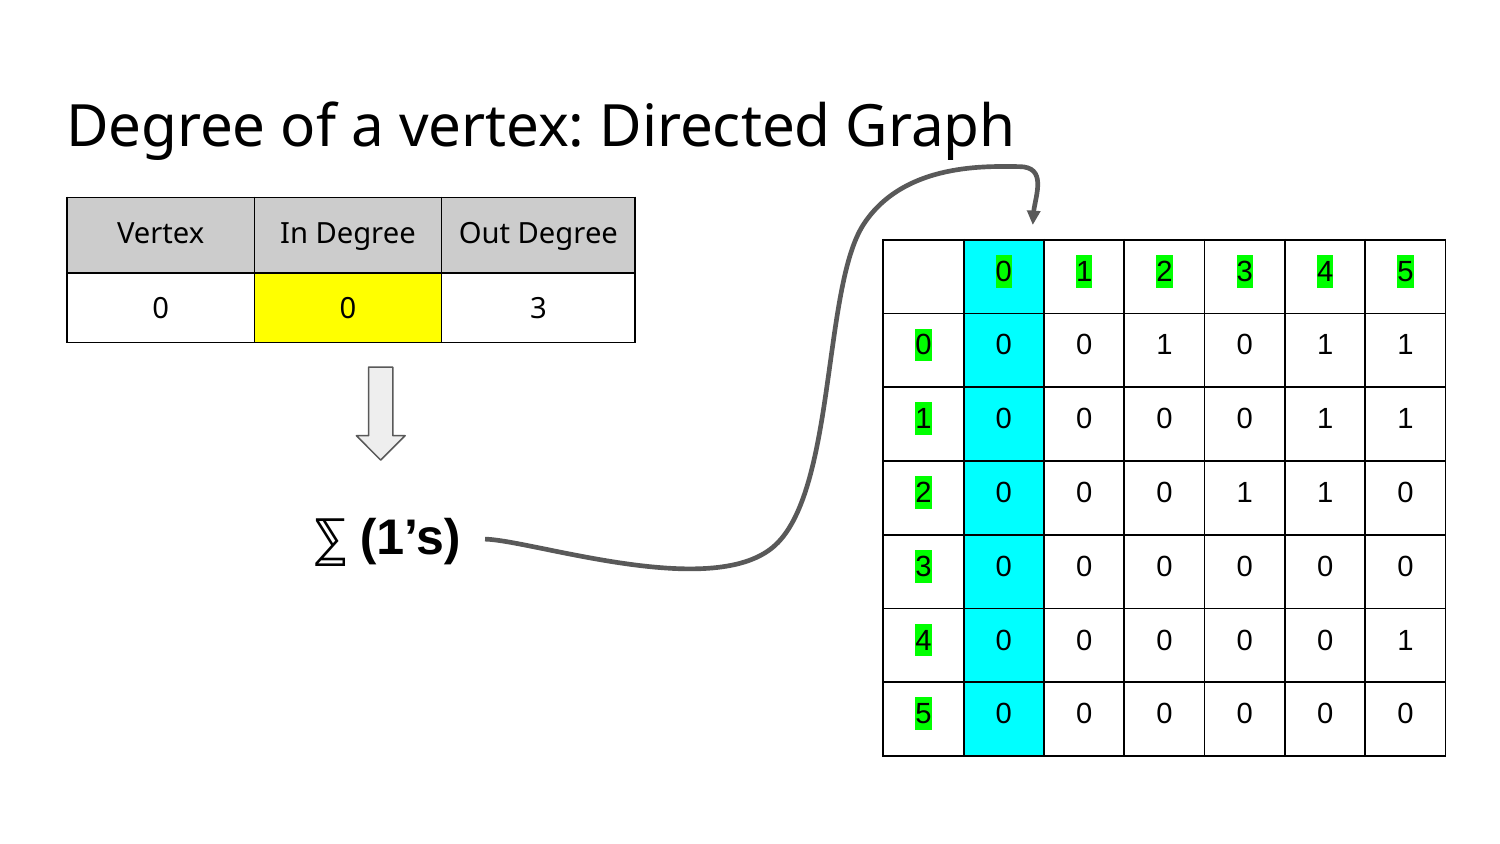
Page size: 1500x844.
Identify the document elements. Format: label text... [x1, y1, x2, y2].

table_cell 0 [884, 314, 963, 386]
table_header 4 [1286, 241, 1364, 313]
table_cell 1 [1366, 388, 1445, 460]
table_header 5 [1366, 241, 1445, 313]
table_cell 0 [1045, 536, 1123, 608]
table_cell 0 [1286, 609, 1364, 681]
table_cell 1 [1366, 609, 1445, 681]
table_cell 0 [1205, 314, 1284, 386]
table_header In Degree [255, 198, 441, 272]
table_cell 2 [884, 462, 963, 534]
table_cell 0 [1286, 536, 1364, 608]
title Degree of a vertex: Directed Graph [51, 72, 1449, 167]
table_cell 0 [1205, 536, 1284, 608]
table_cell 1 [1286, 462, 1364, 534]
table_cell 0 [1125, 536, 1204, 608]
table_cell 0 [1045, 388, 1123, 460]
table_cell 0 [1366, 462, 1445, 534]
table_cell 0 [1125, 388, 1204, 460]
table_cell 1 [1205, 462, 1284, 534]
table_cell 0 [1366, 683, 1445, 755]
table_cell 0 [1045, 314, 1123, 386]
table_cell 0 [1125, 462, 1204, 534]
table_header 3 [1205, 241, 1284, 313]
table_cell 0 [1205, 609, 1284, 681]
table_header 1 [1045, 241, 1123, 313]
table_cell 5 [884, 683, 963, 755]
table_cell 4 [884, 609, 963, 681]
table_cell 0 [1125, 609, 1204, 681]
table_cell 3 [442, 274, 634, 342]
table_cell 0 [965, 683, 1043, 755]
table_cell 0 [1045, 609, 1123, 681]
table_cell 0 [255, 274, 441, 342]
table_cell 0 [1286, 683, 1364, 755]
table_cell 1 [1125, 314, 1204, 386]
table_cell 3 [884, 536, 963, 608]
table_cell 1 [1286, 314, 1364, 386]
table_header Out Degree [442, 198, 634, 272]
text_box [356, 367, 406, 461]
text_box ⅀ (1’s) [299, 489, 482, 565]
table_header 0 [965, 241, 1043, 313]
text_box [485, 166, 1040, 569]
table_header Vertex [68, 198, 254, 272]
table_header [884, 266, 963, 313]
table_cell 0 [1205, 683, 1284, 755]
table_cell 0 [68, 274, 254, 342]
table_cell 1 [884, 388, 963, 460]
table_header 2 [1125, 241, 1204, 313]
table_cell 0 [1205, 388, 1284, 460]
table_cell 1 [1286, 388, 1364, 460]
table_cell 0 [965, 536, 1043, 608]
table_cell 0 [1125, 683, 1204, 755]
table_cell 0 [1045, 683, 1123, 755]
table_cell 1 [1366, 314, 1445, 386]
table_cell 0 [965, 609, 1043, 681]
table_cell 0 [965, 314, 1043, 386]
table_cell 0 [965, 462, 1043, 534]
table_cell 0 [1366, 536, 1445, 608]
table_cell 0 [1045, 462, 1123, 534]
table_cell 0 [965, 388, 1043, 460]
